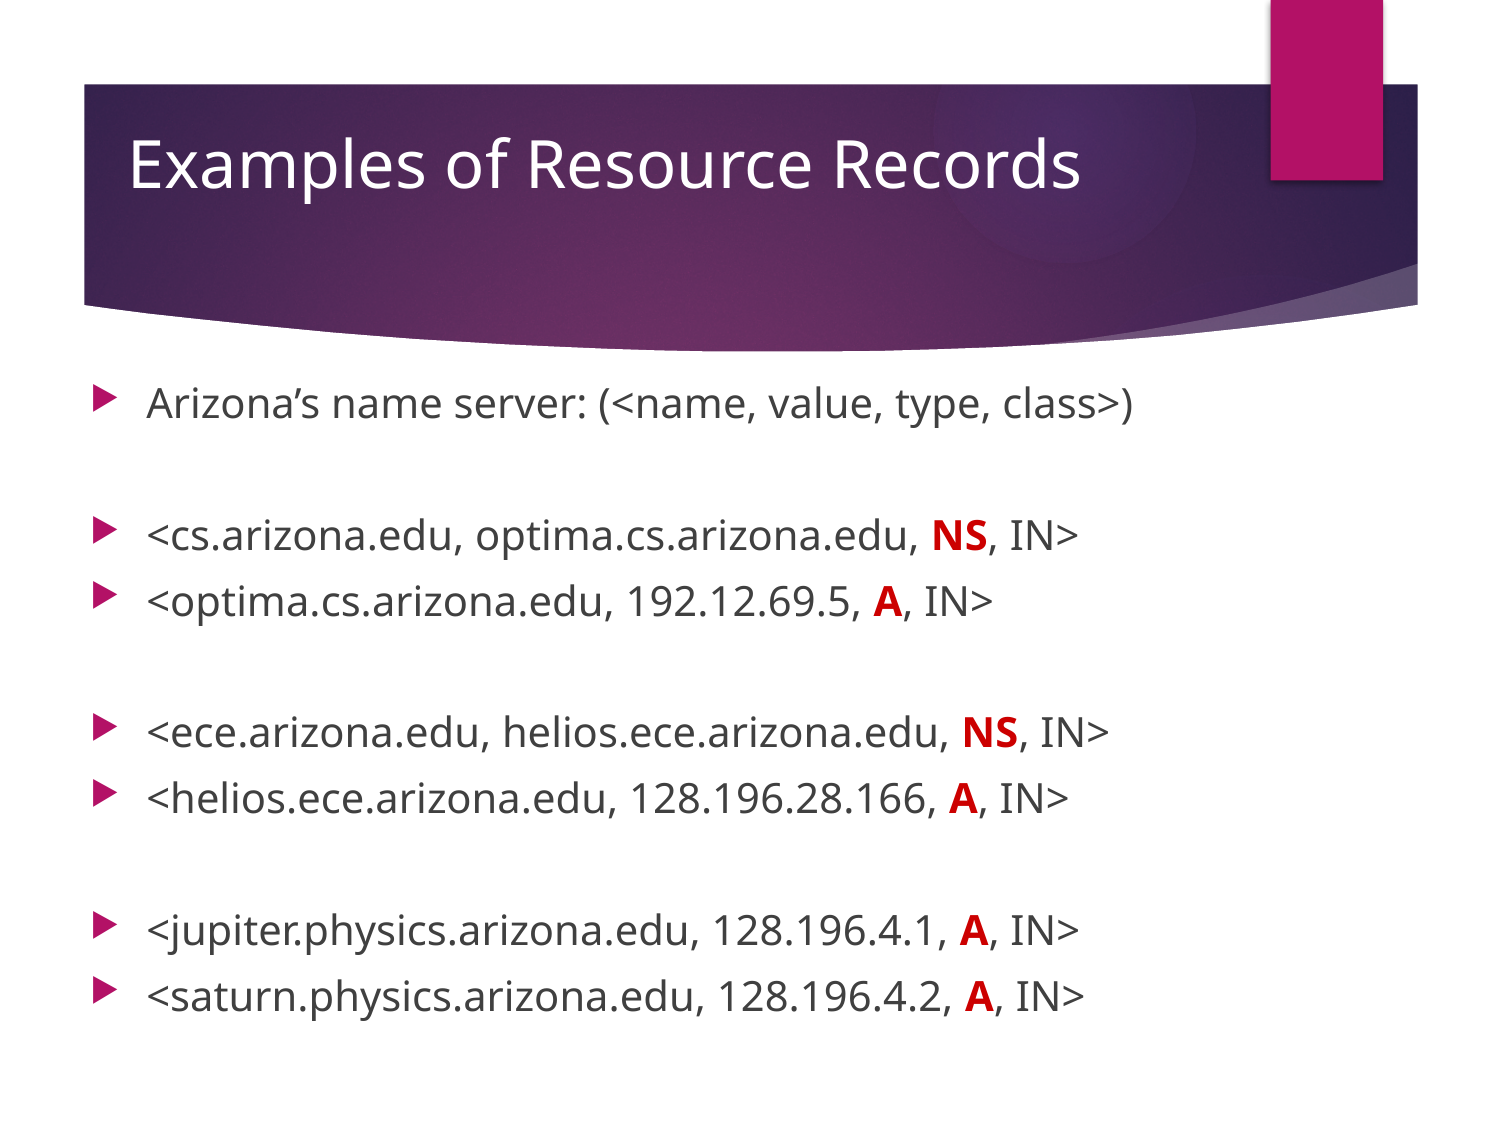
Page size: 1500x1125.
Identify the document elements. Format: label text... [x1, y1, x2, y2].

list Arizona’s name server: (<name, value, type, class>) <cs.arizona.edu, optima.cs.arizona.edu, NS, IN> <optima.cs.arizona.edu, 192.12.69.5, A, IN> <ece.arizona.edu, helios.ece.arizona.edu, NS, IN> <helios.ece.arizona.edu, 128.196.28.166, A, IN> <jupiter.physics.arizona.edu, 128.196.4.1, A, IN> <saturn.physics.arizona.edu, 128.196.4.2, A, IN> [75, 375, 1475, 1063]
title Examples of Resource Records [112, 99, 1388, 224]
